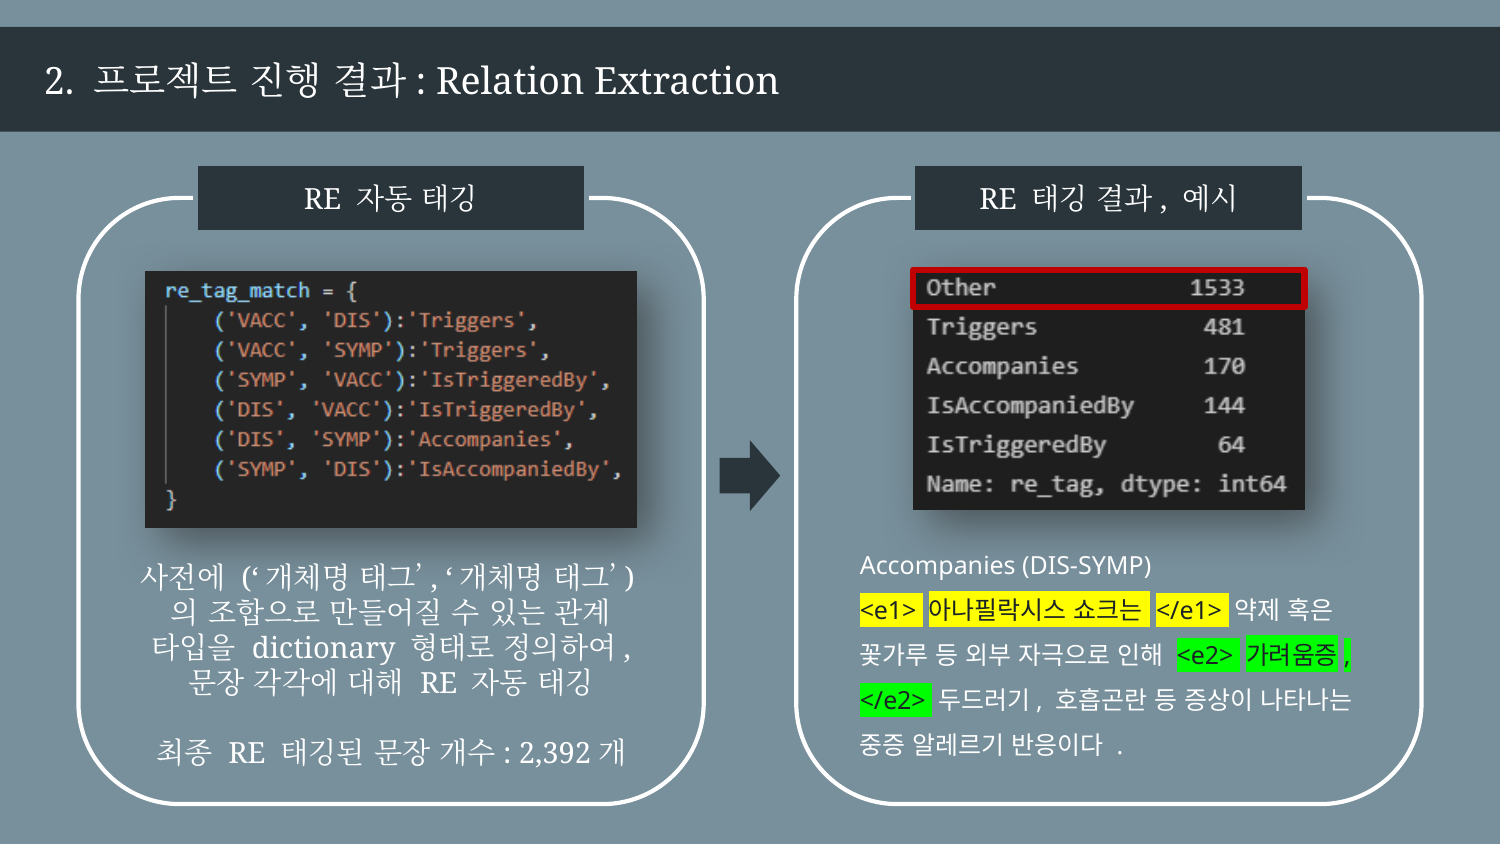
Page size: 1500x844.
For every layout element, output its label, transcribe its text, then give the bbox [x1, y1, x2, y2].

picture [145, 270, 637, 528]
text_box 2. 프로젝트 진행 결과: Relation Extraction [0, 25, 1500, 134]
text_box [78, 163, 1422, 805]
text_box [913, 269, 1305, 511]
